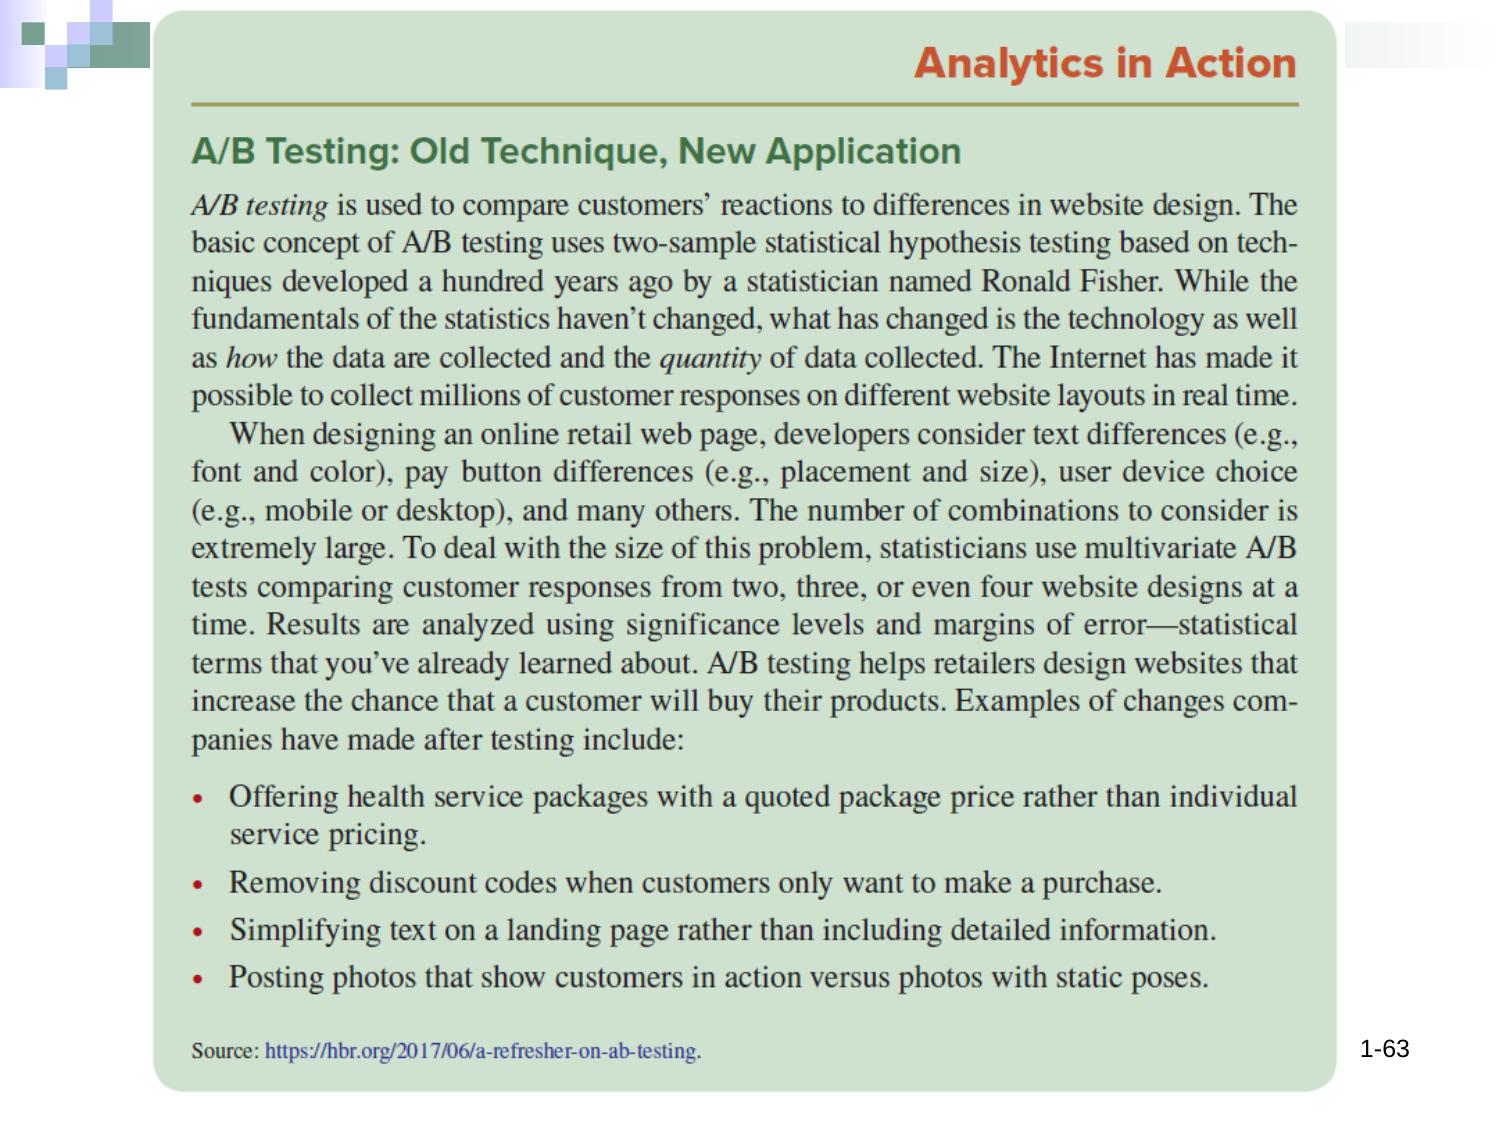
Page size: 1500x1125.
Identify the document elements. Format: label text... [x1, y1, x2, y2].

slide_number 1-63 [1350, 1025, 1425, 1100]
picture [149, 4, 1346, 1101]
